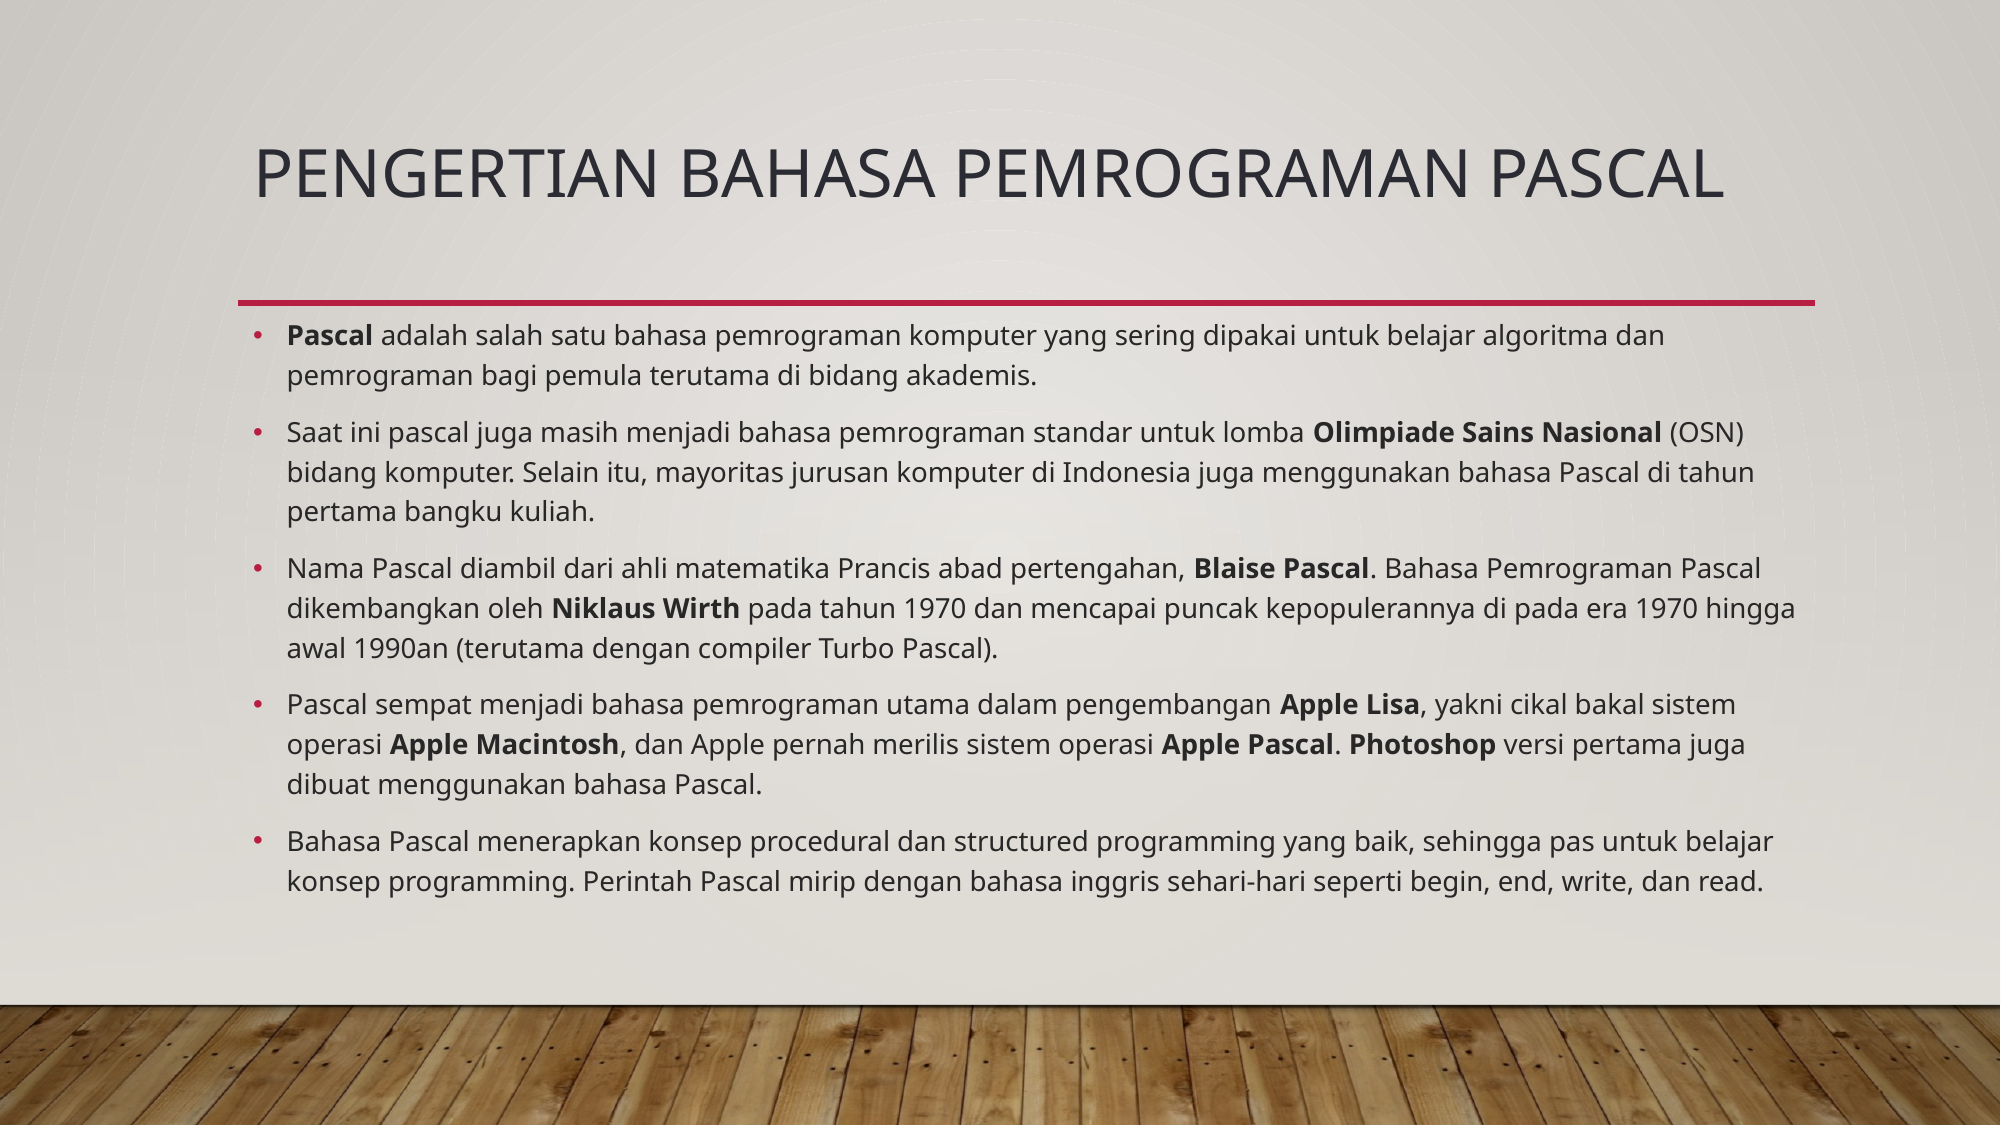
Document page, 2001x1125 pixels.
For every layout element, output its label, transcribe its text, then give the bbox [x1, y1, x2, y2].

list Pascal adalah salah satu bahasa pemrograman komputer yang sering dipakai untuk belajar algoritma dan pemrograman bagi pemula terutama di bidang akademis. Saat ini pascal juga masih menjadi bahasa pemrograman standar untuk lomba Olimpiade Sains Nasional (OSN) bidang komputer. Selain itu, mayoritas jurusan komputer di Indonesia juga menggunakan bahasa Pascal di tahun pertama bangku kuliah. Nama Pascal diambil dari ahli matematika Prancis abad pertengahan, Blaise Pascal. Bahasa Pemrograman Pascal dikembangkan oleh Niklaus Wirth pada tahun 1970 dan mencapai puncak kepopulerannya di pada era 1970 hingga awal 1990an (terutama dengan compiler Turbo Pascal). Pascal sempat menjadi bahasa pemrograman utama dalam pengembangan Apple Lisa, yakni cikal bakal sistem operasi Apple Macintosh, dan Apple pernah merilis sistem operasi Apple Pascal. Photoshop versi pertama juga dibuat menggunakan bahasa Pascal. Bahasa Pascal menerapkan konsep procedural dan structured programming yang baik, sehingga pas untuk belajar konsep programming. Perintah Pascal mirip dengan bahasa inggris sehari-hari seperti begin, end, write, dan read. [238, 304, 1814, 941]
title Pengertian Bahasa Pemrograman PASCAL [238, 131, 1814, 304]
picture [0, 1005, 2000, 1125]
